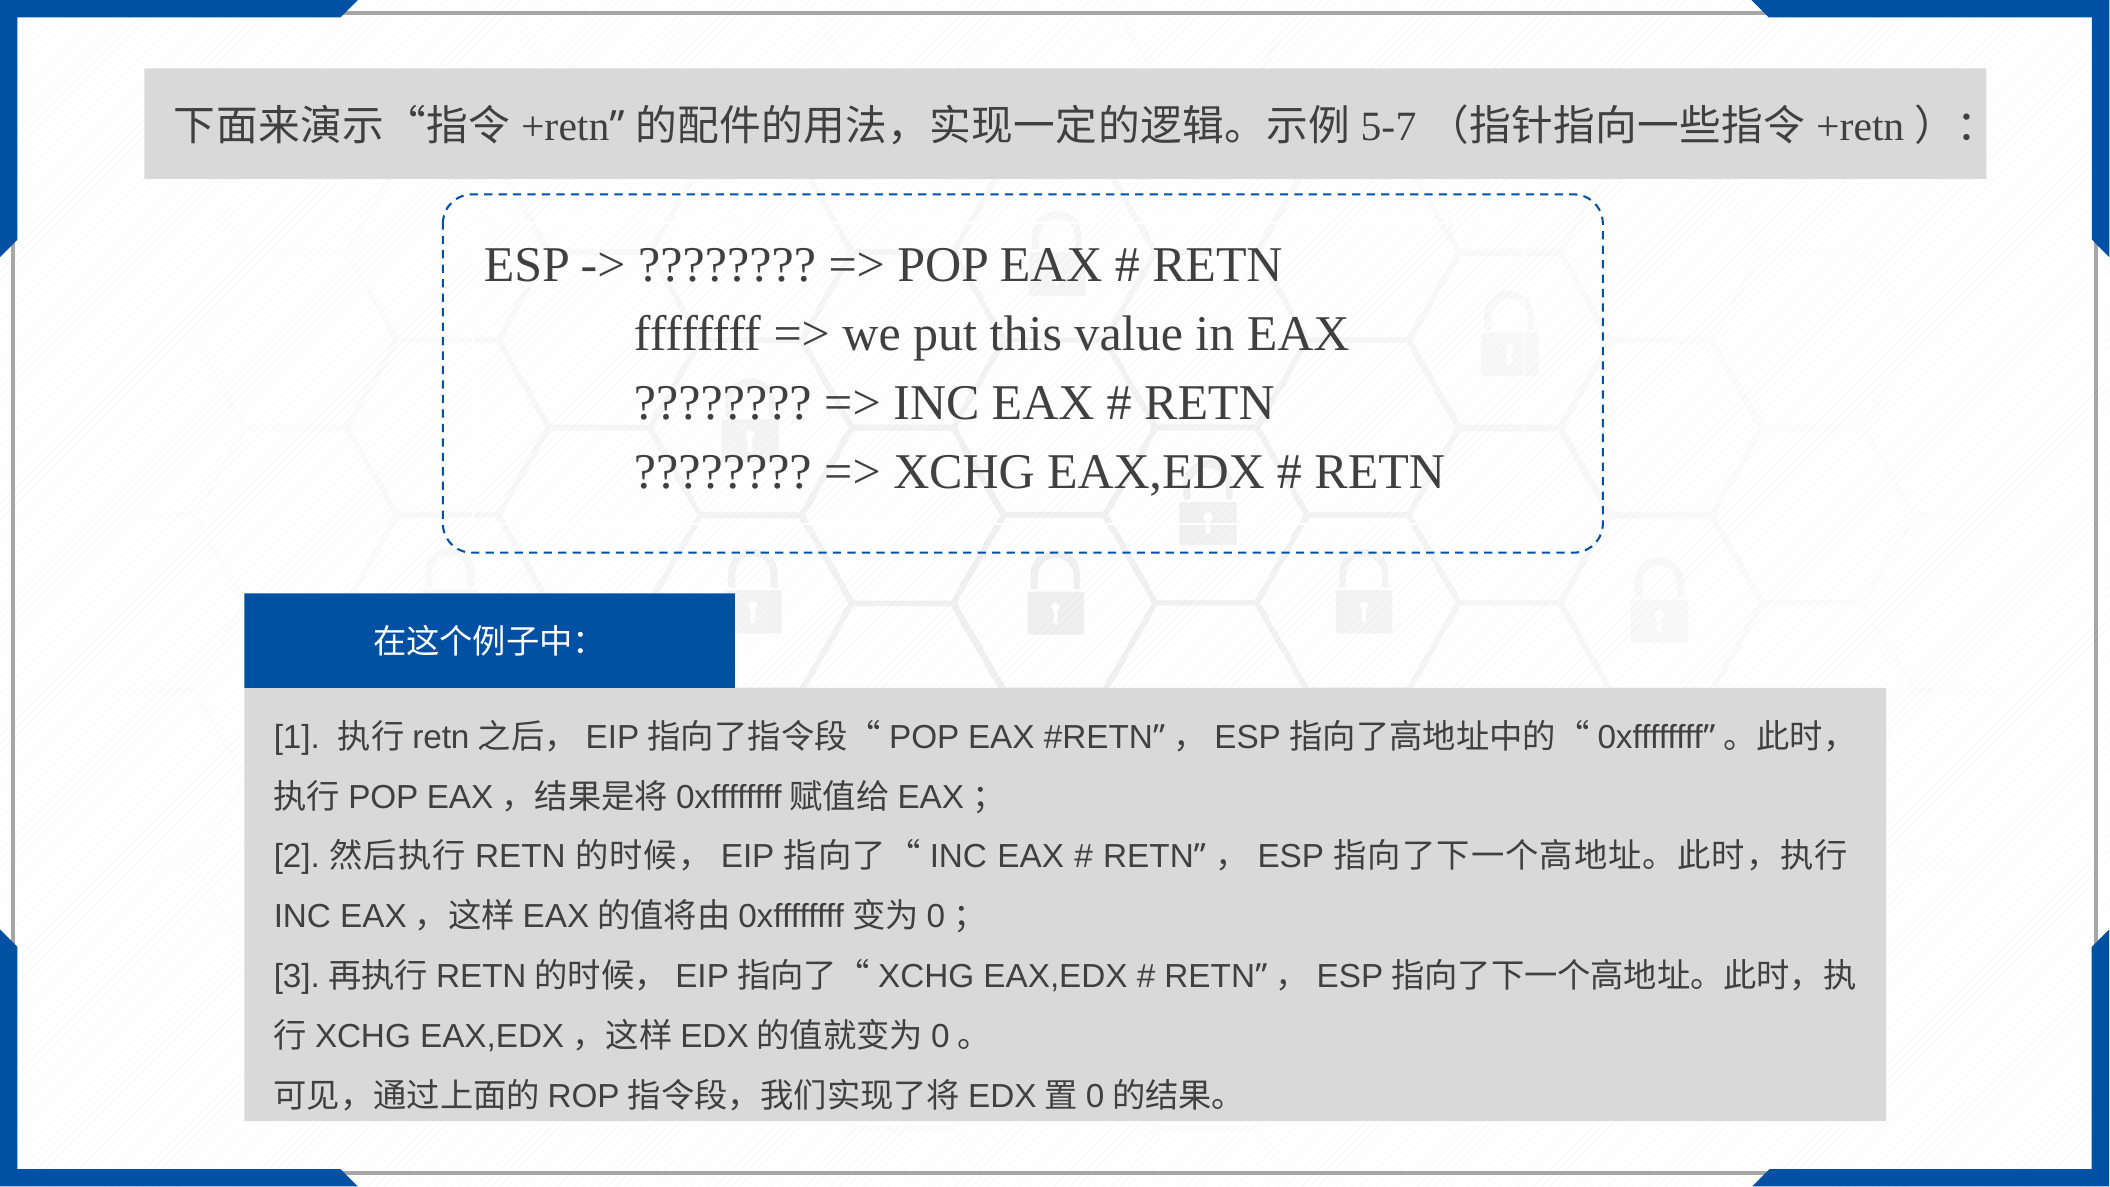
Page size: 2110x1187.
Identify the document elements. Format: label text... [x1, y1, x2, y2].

picture [80, 0, 2029, 1187]
text_box 在这个例子中： [244, 593, 735, 688]
text_box [1]. 执行retn之后，EIP指向了指令段“POP EAX #RETN”，ESP指向了高地址中的“0xffffffff”。此时，执行POP EAX，结果是将0xffffffff赋值给EAX； [2].然后执行RETN的时候，EIP指向了“INC EAX # RETN”，ESP指向了下一个高地址。此时，执行INC EAX，这样EAX的值将由0xffffffff变为0； [3].再执行RETN的时候，EIP指向了“XCHG EAX,EDX # RETN”，ESP指向了下一个高地址。此时，执行XCHG EAX,EDX，这样EDX的值就变为0。 可见，通过上面的ROP指令段，我们实现了将EDX置0的结果。 [244, 687, 1887, 1122]
text_box 下面来演示“指令+retn”的配件的用法，实现一定的逻辑。示例5-7（指针指向一些指令+retn）： [144, 68, 1987, 179]
text_box [441, 193, 1604, 554]
